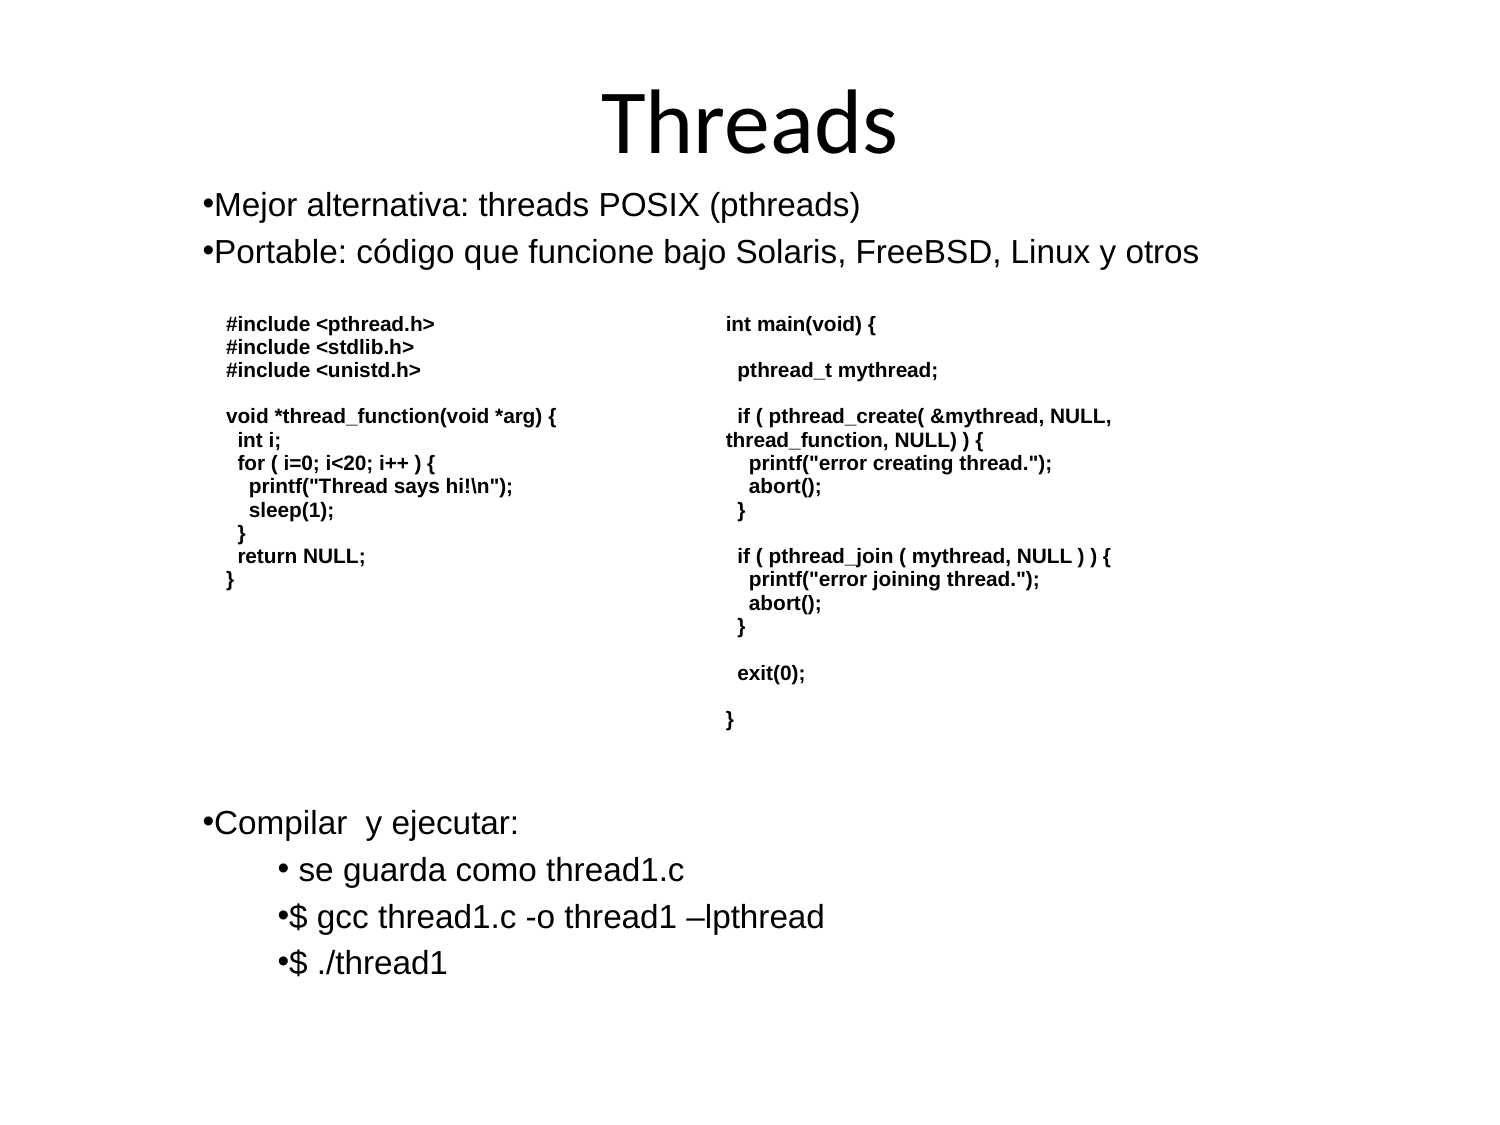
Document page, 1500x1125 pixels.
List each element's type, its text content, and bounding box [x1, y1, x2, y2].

table_header int main(void) { pthread_t mythread; if ( pthread_create( &mythread, NULL, thread_function, NULL) ) { printf("error creating thread."); abort(); } if ( pthread_join ( mythread, NULL ) ) { printf("error joining thread."); abort(); } exit(0); } [712, 306, 1210, 757]
table_header #include <pthread.h> #include <stdlib.h> #include <unistd.h> void *thread_function(void *arg) { int i; for ( i=0; i<20; i++ ) { printf("Thread says hi!\n"); sleep(1); } return NULL; } [212, 306, 710, 757]
subtitle Mejor alternativa: threads POSIX (pthreads) Portable: código que funcione bajo Solaris, FreeBSD, Linux y otros Compilar y ejecutar: se guarda como thread1.c $ gcc thread1.c -o thread1 –lpthread $ ./thread1 [187, 175, 1273, 464]
title Threads [112, 34, 1388, 200]
